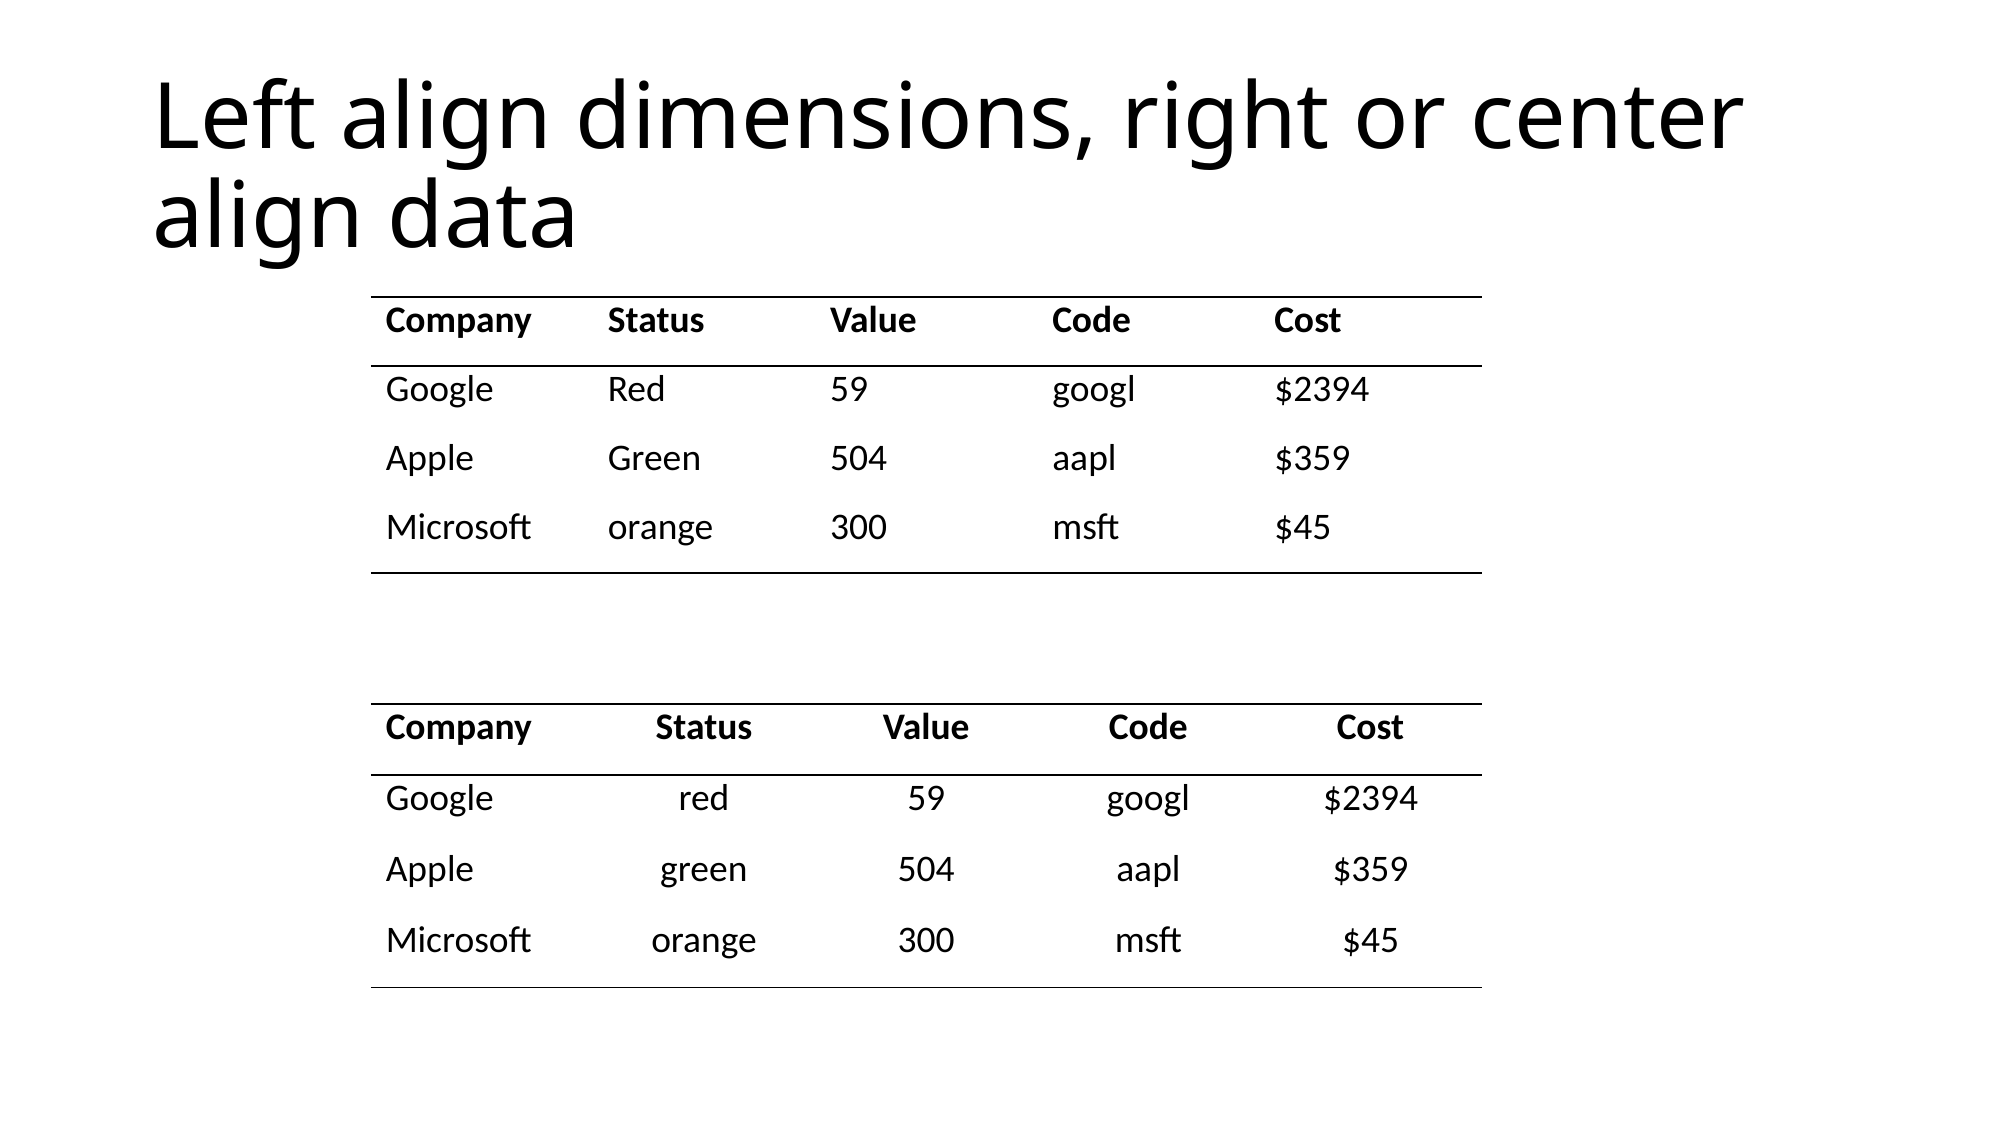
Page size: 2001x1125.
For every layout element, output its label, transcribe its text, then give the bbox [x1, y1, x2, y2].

table_cell $45 [1259, 504, 1482, 572]
table_cell $2394 [1259, 776, 1482, 846]
table_header Company [371, 705, 593, 774]
table_cell 59 [815, 367, 1037, 435]
table_cell googl [1037, 776, 1259, 846]
table_cell 300 [815, 504, 1037, 572]
table_header Value [815, 298, 1037, 365]
table_cell 504 [815, 435, 1037, 504]
table_cell Microsoft [371, 917, 593, 987]
table_header Cost [1259, 298, 1482, 365]
table_header Code [1037, 298, 1259, 365]
table_cell $2394 [1259, 367, 1482, 435]
table_cell $359 [1259, 435, 1482, 504]
table_cell 504 [815, 846, 1037, 917]
table_cell Apple [371, 435, 593, 504]
table_cell red [593, 776, 815, 846]
table_cell $45 [1259, 917, 1482, 987]
table_cell aapl [1037, 846, 1259, 917]
table_cell Microsoft [371, 504, 593, 572]
table_header Status [593, 298, 815, 365]
table_header Company [371, 298, 593, 365]
table_header Value [815, 705, 1037, 774]
table_cell Apple [371, 846, 593, 917]
table_cell 59 [815, 776, 1037, 846]
table_cell green [593, 846, 815, 917]
table_cell googl [1037, 367, 1259, 435]
table_cell Google [371, 367, 593, 435]
table_header Status [593, 705, 815, 774]
table_cell msft [1037, 504, 1259, 572]
table_cell Green [593, 435, 815, 504]
table_cell orange [593, 504, 815, 572]
table_cell msft [1037, 917, 1259, 987]
table_cell aapl [1037, 435, 1259, 504]
title Left align dimensions, right or center align data [137, 59, 1920, 278]
table_header Code [1037, 705, 1259, 774]
table_cell Google [371, 776, 593, 846]
table_cell Red [593, 367, 815, 435]
table_header Cost [1259, 705, 1482, 774]
table_cell orange [593, 917, 815, 987]
table_cell $359 [1259, 846, 1482, 917]
table_cell 300 [815, 917, 1037, 987]
